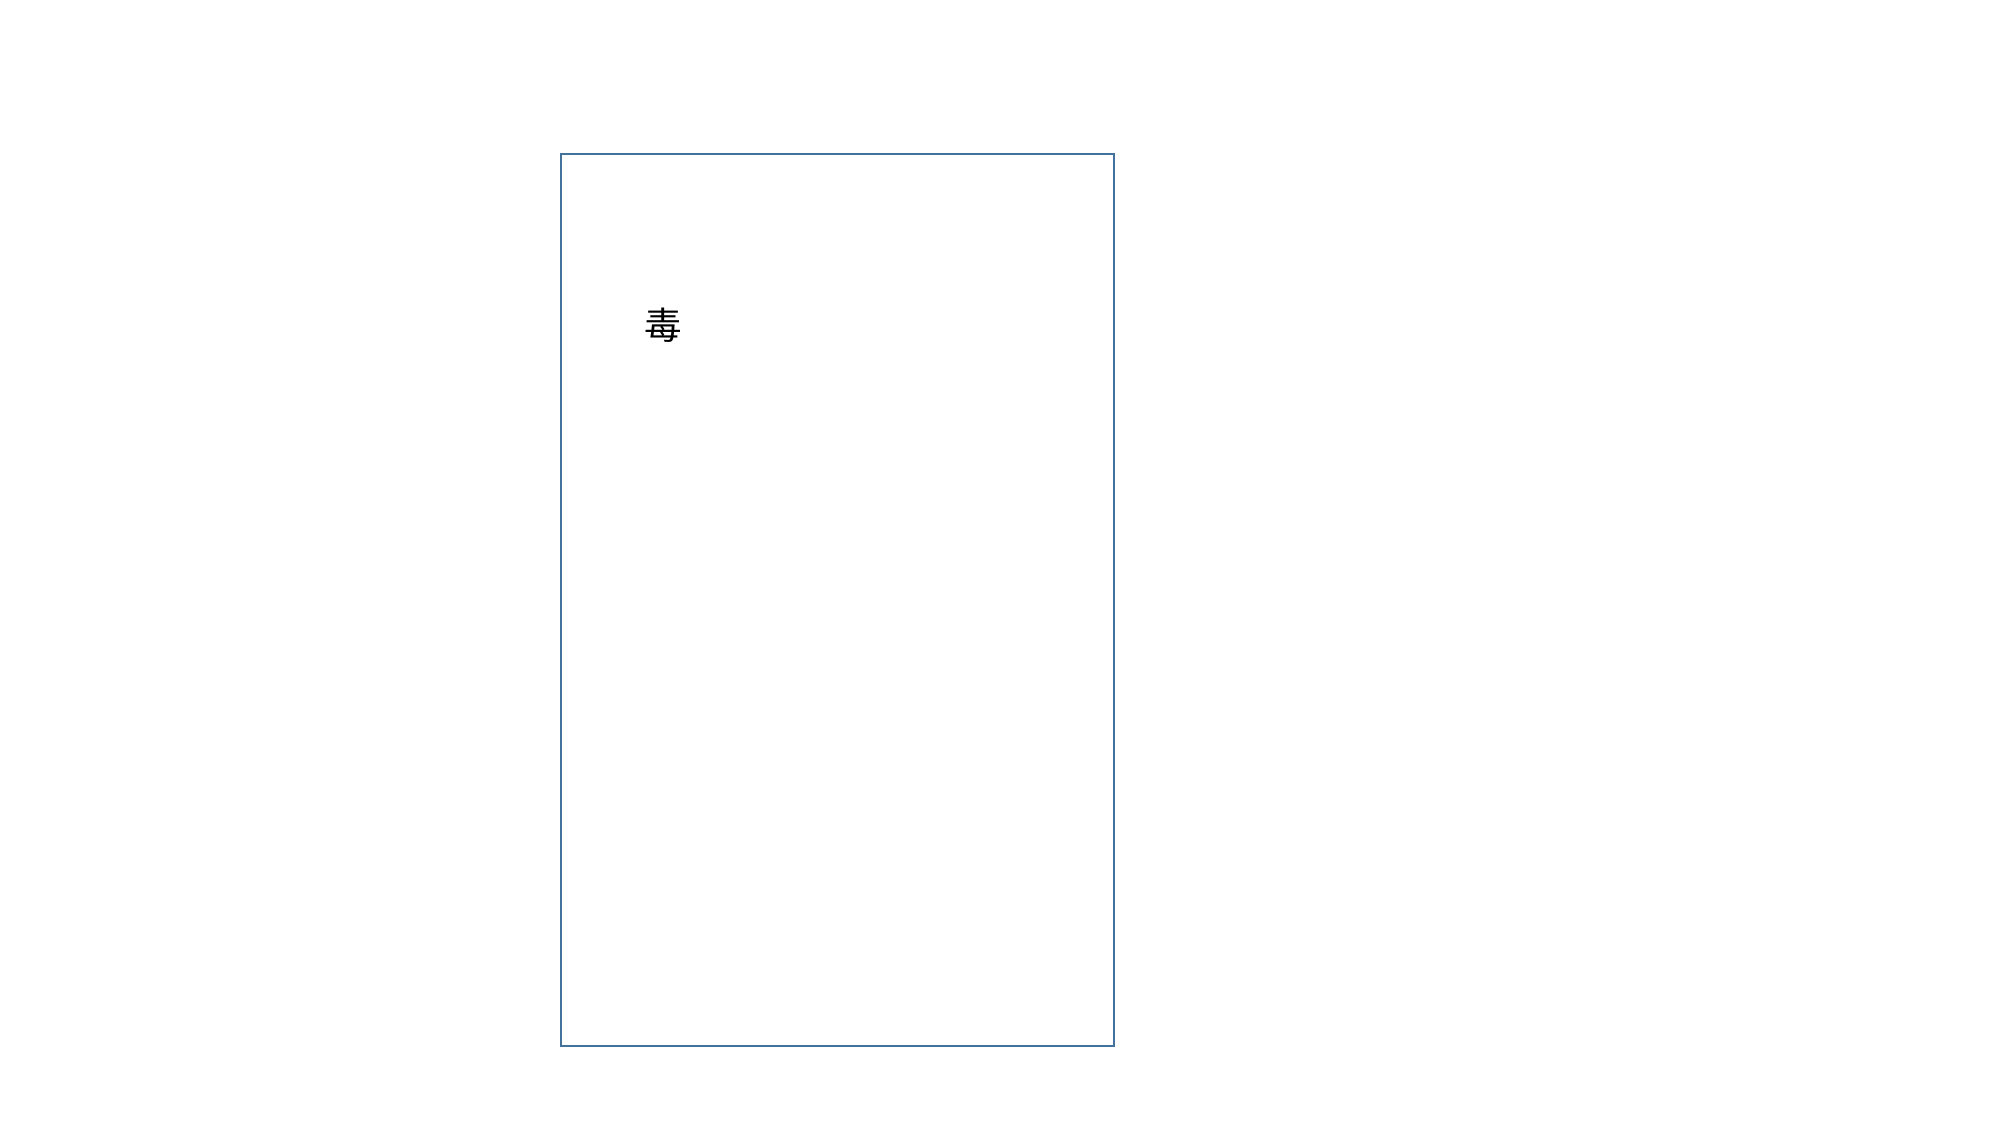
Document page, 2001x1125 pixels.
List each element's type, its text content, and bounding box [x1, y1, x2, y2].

text_box [560, 153, 1115, 1047]
text_box 毒 [630, 294, 1046, 354]
